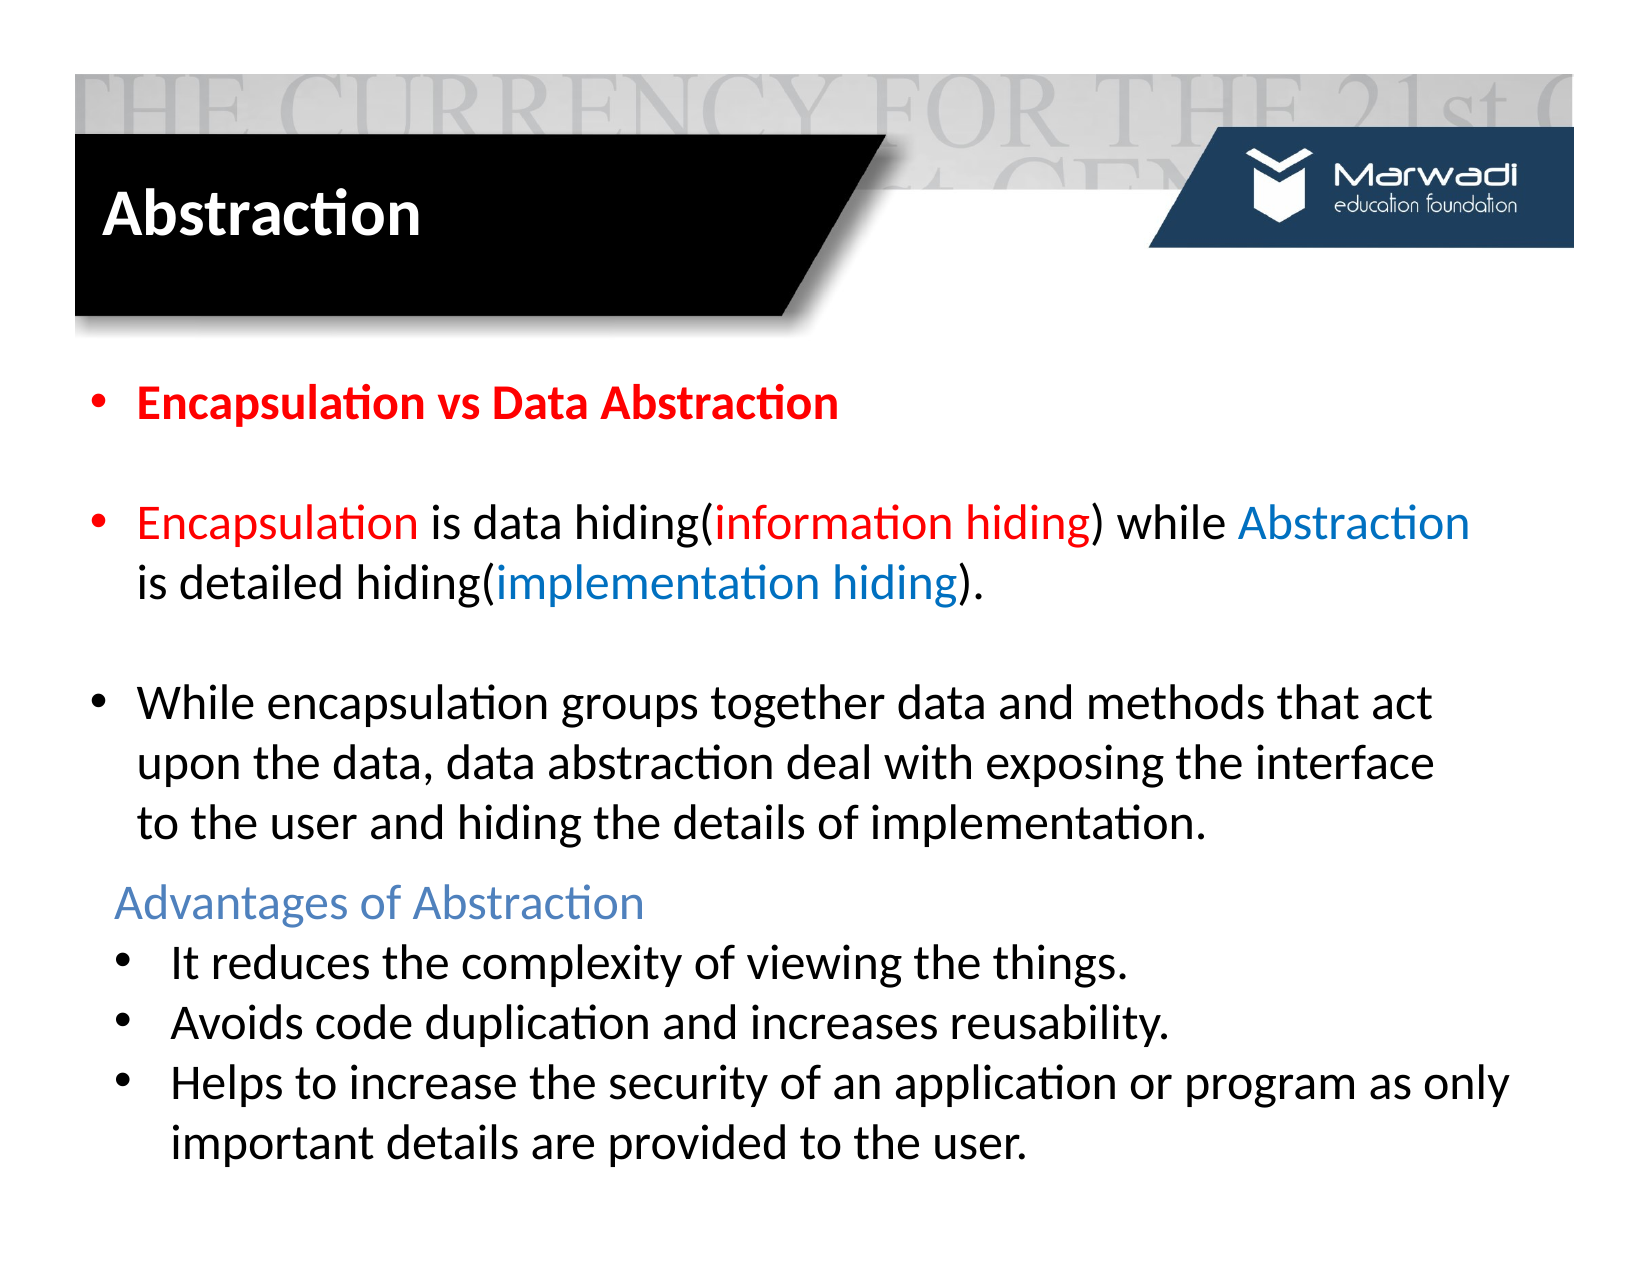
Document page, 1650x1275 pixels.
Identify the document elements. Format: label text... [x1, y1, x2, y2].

picture [75, 74, 1574, 341]
text_box Encapsulation vs Data Abstraction Encapsulation is data hiding(information hiding) while Abstraction is detailed hiding(implementation hiding). While encapsulation groups together data and methods that act upon the data, data abstraction deal with exposing the interface to the user and hiding the details of implementation. [74, 362, 1488, 858]
text_box Abstraction [99, 167, 825, 250]
text_box Advantages of Abstraction It reduces the complexity of viewing the things. Avoids code duplication and increases reusability. Helps to increase the security of an application or program as only important details are provided to the user. [99, 862, 1613, 1177]
